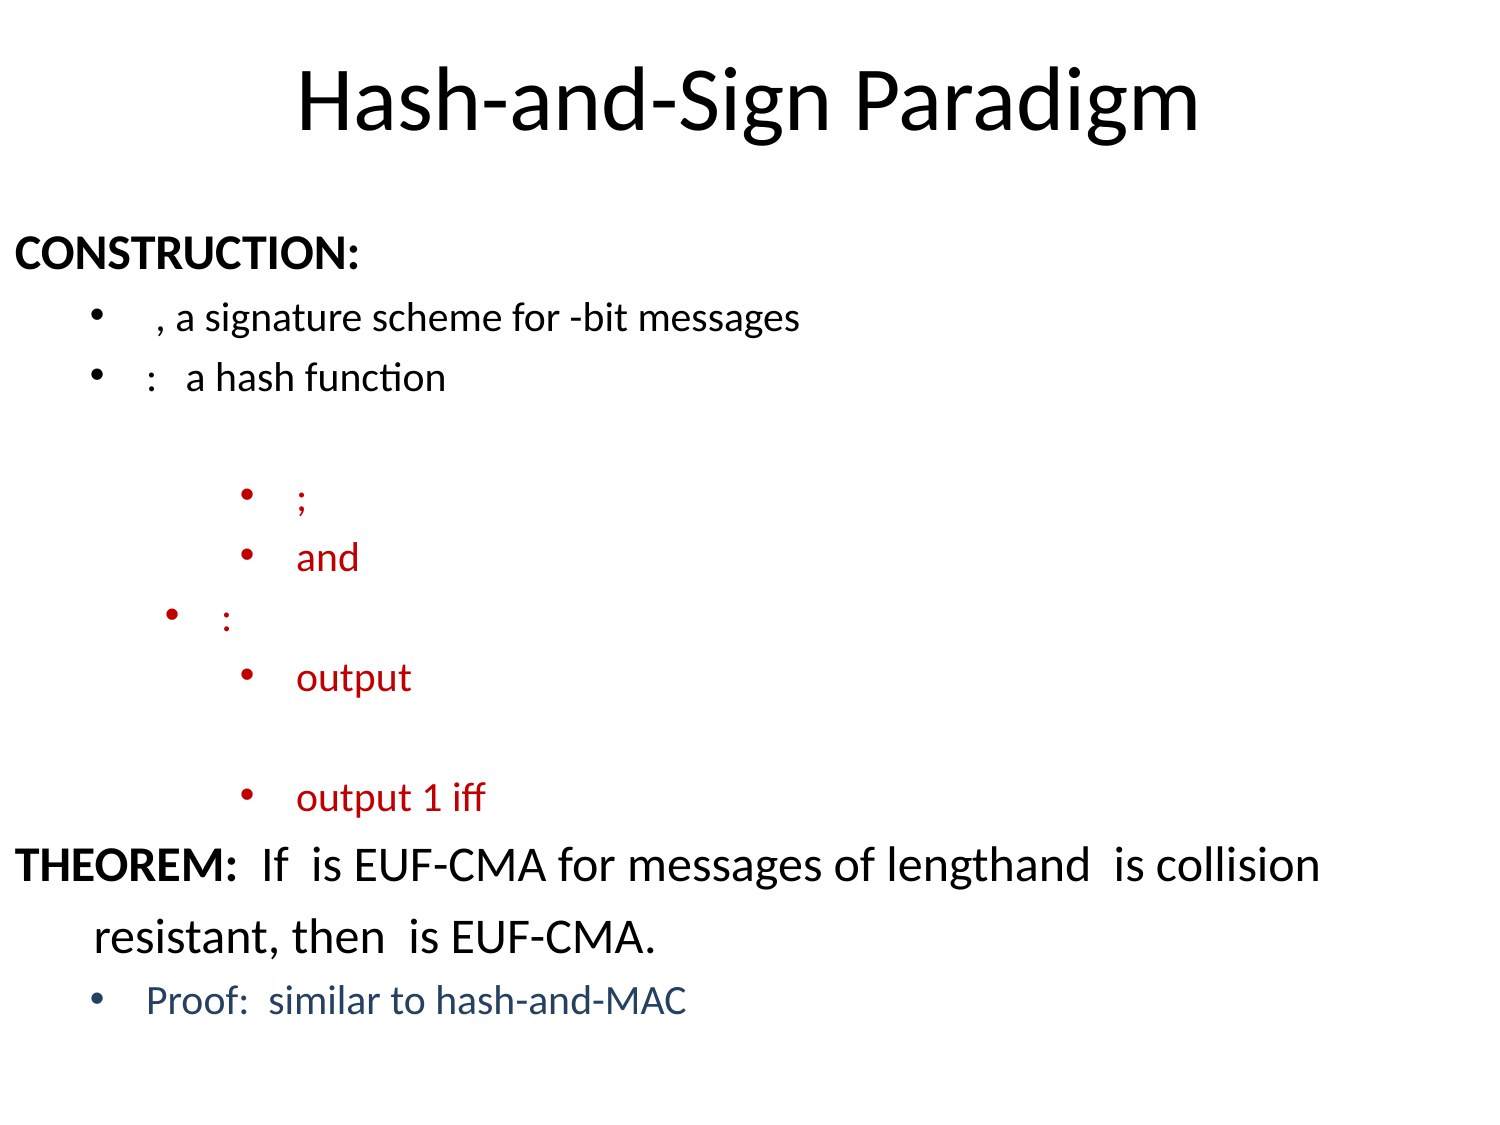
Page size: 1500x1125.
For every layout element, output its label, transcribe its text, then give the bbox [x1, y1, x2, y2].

title Hash-and-Sign Paradigm [0, 0, 1500, 188]
